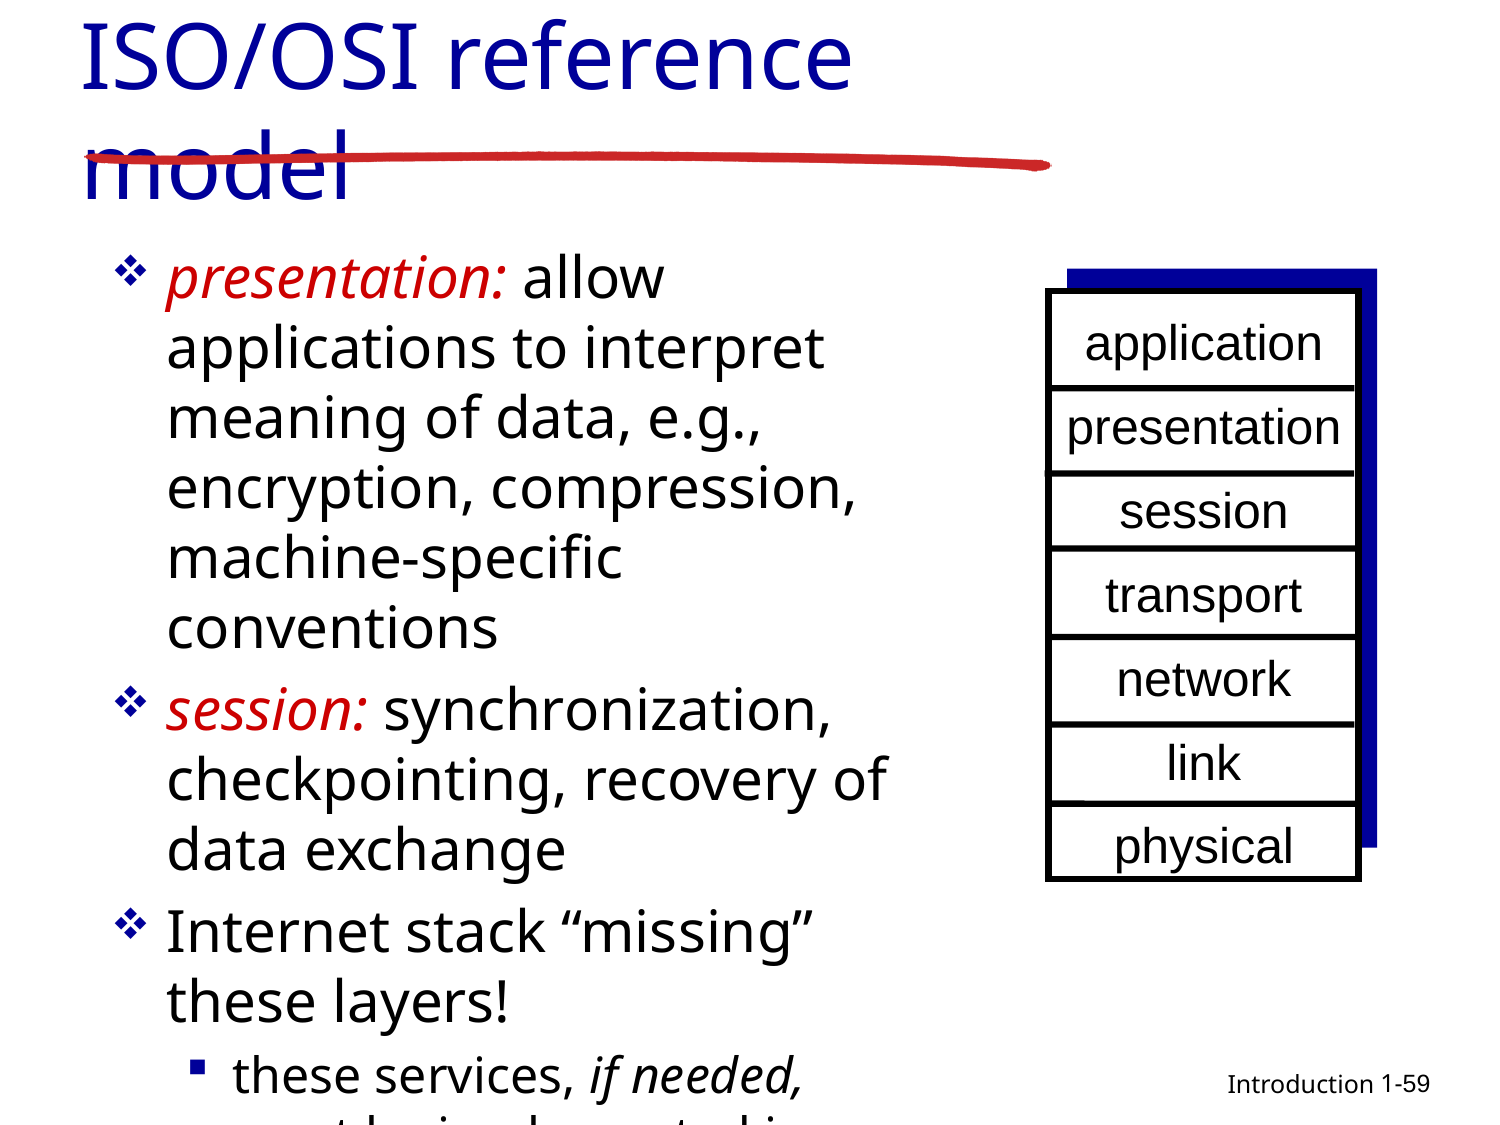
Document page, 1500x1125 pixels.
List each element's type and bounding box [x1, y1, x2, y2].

picture [80, 146, 1063, 178]
text_box [65, 13, 1133, 202]
text_box [914, 1060, 1477, 1108]
text_box [95, 233, 942, 996]
text_box [1041, 268, 1378, 898]
